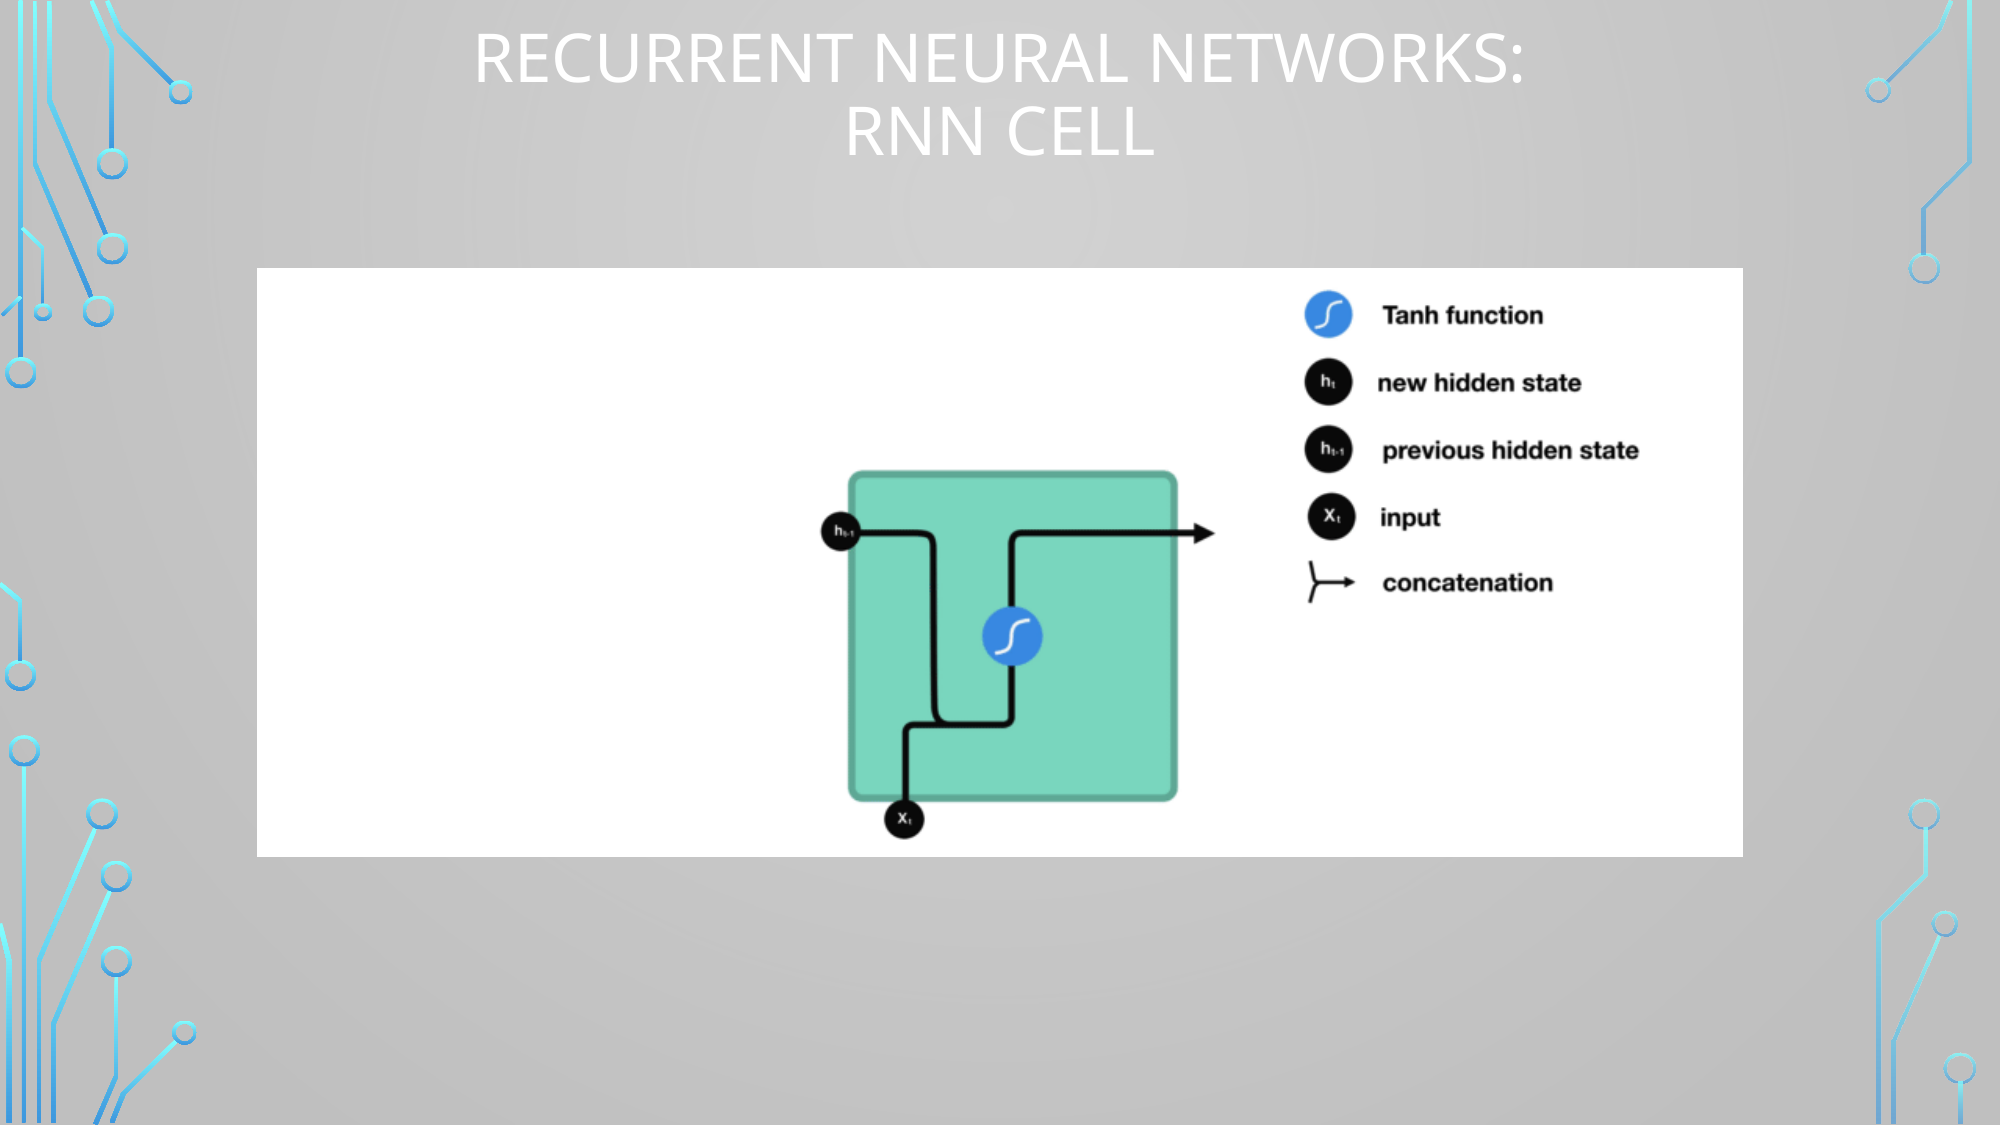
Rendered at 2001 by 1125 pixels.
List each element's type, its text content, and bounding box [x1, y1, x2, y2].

title Recurrent Neural Networks: RNN Cell [187, 16, 1813, 260]
picture [257, 268, 1743, 857]
